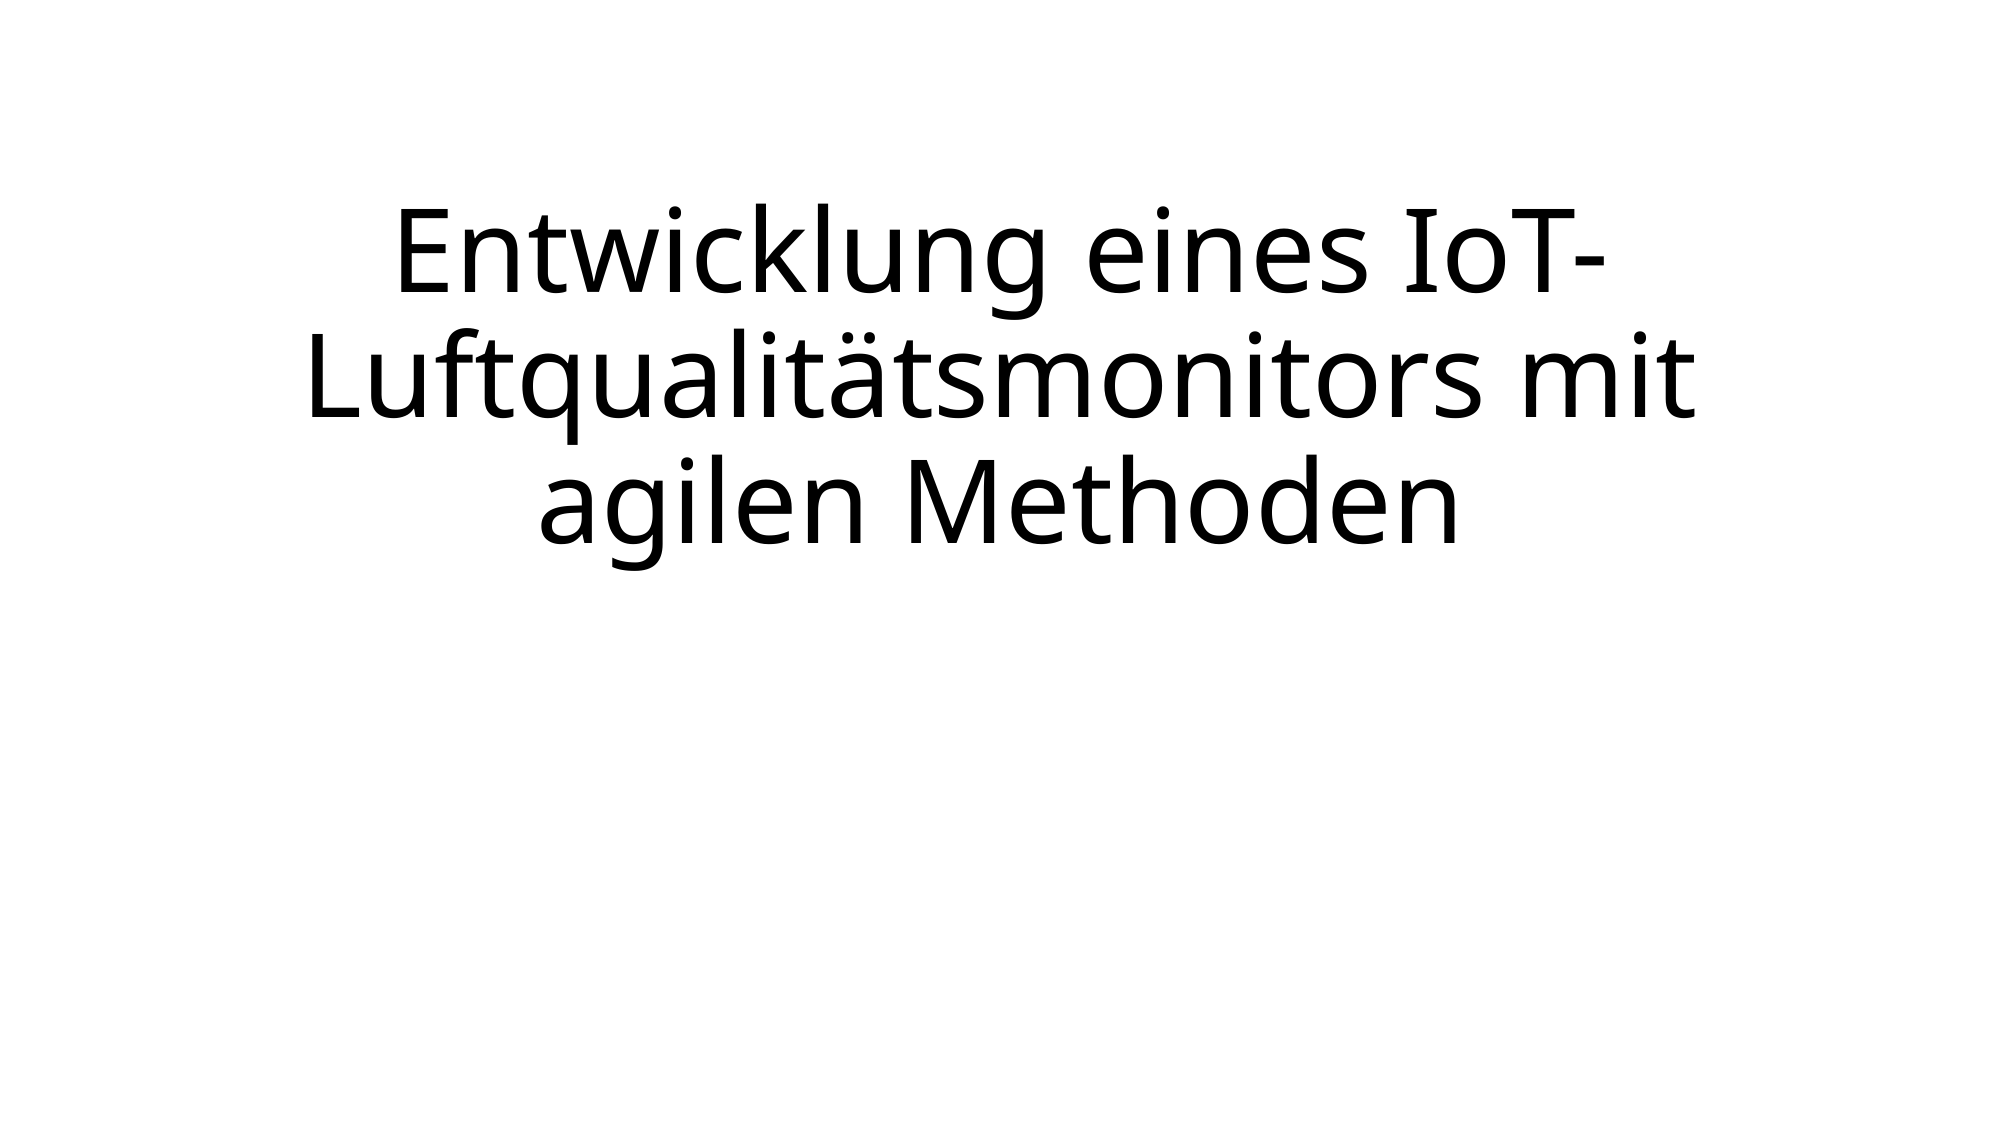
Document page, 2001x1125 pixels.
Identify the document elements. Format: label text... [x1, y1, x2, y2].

title Entwicklung eines IoT-Luftqualitätsmonitors mit agilen Methoden [249, 184, 1750, 576]
